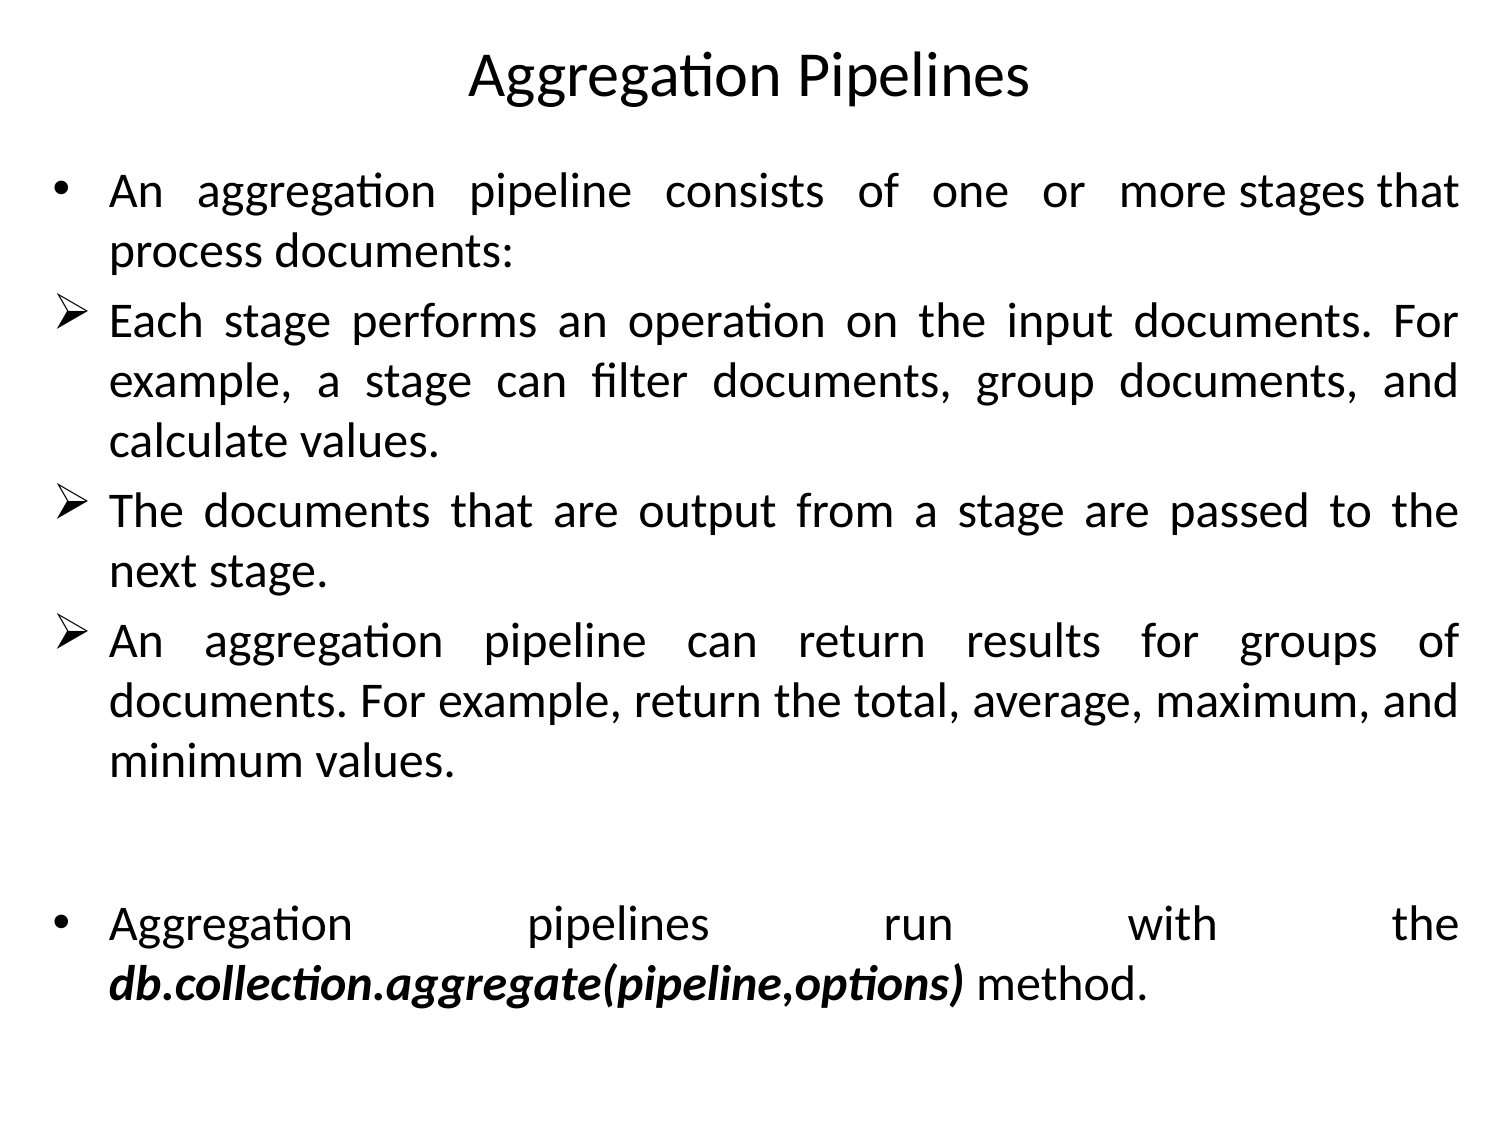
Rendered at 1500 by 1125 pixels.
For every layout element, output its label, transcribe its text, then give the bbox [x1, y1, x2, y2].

title Aggregation Pipelines [75, 24, 1425, 118]
list An aggregation pipeline consists of one or more stages that process documents: Each stage performs an operation on the input documents. For example, a stage can filter documents, group documents, and calculate values. The documents that are output from a stage are passed to the next stage. An aggregation pipeline can return results for groups of documents. For example, return the total, average, maximum, and minimum values. Aggregation pipelines run with the db.collection.aggregate(pipeline,options) method. [37, 149, 1475, 1125]
